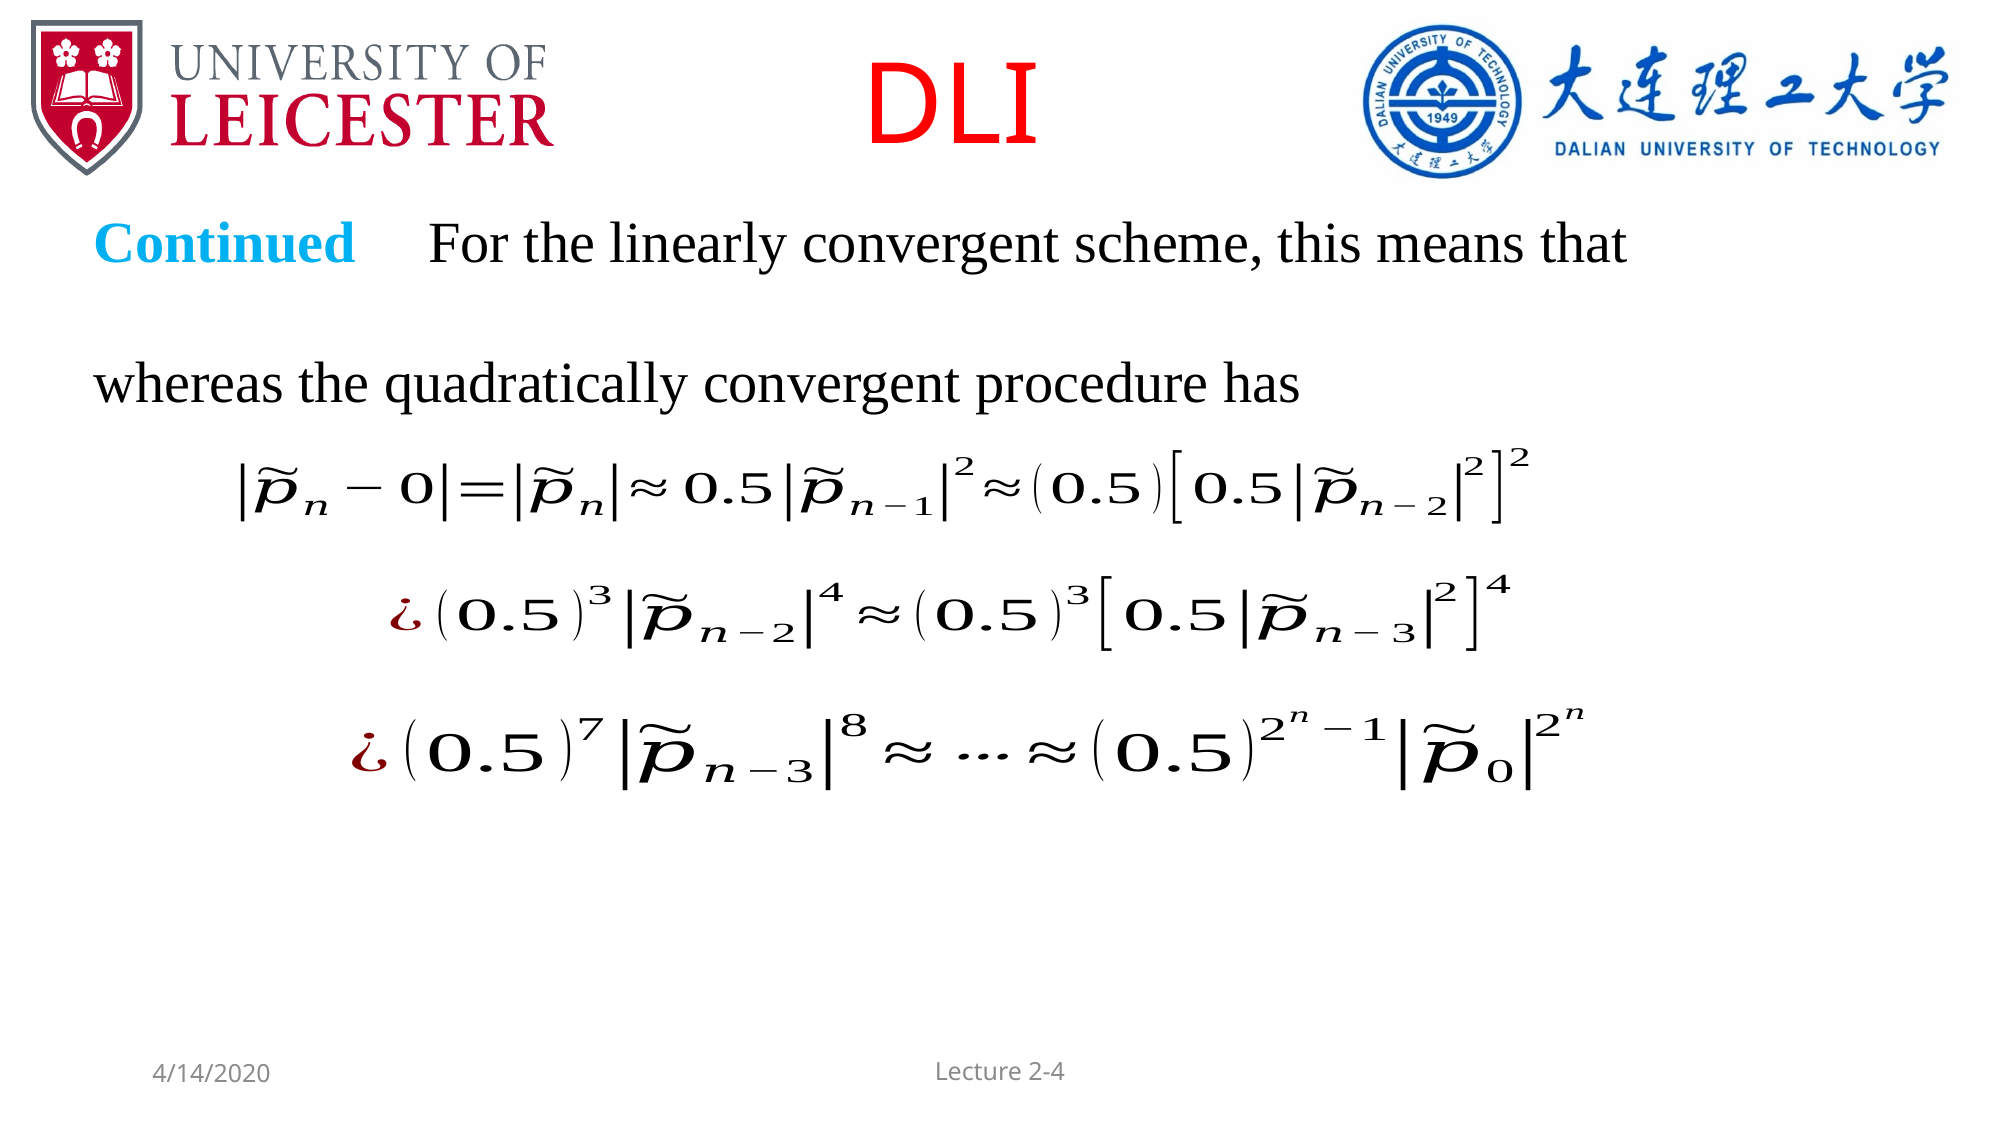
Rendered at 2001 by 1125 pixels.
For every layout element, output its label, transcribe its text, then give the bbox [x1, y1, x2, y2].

text_box DLI [554, 23, 1353, 174]
footer Lecture 2-4 [662, 1042, 1338, 1103]
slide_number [137, 1042, 588, 1103]
picture [31, 20, 554, 176]
picture [1353, 0, 2000, 197]
